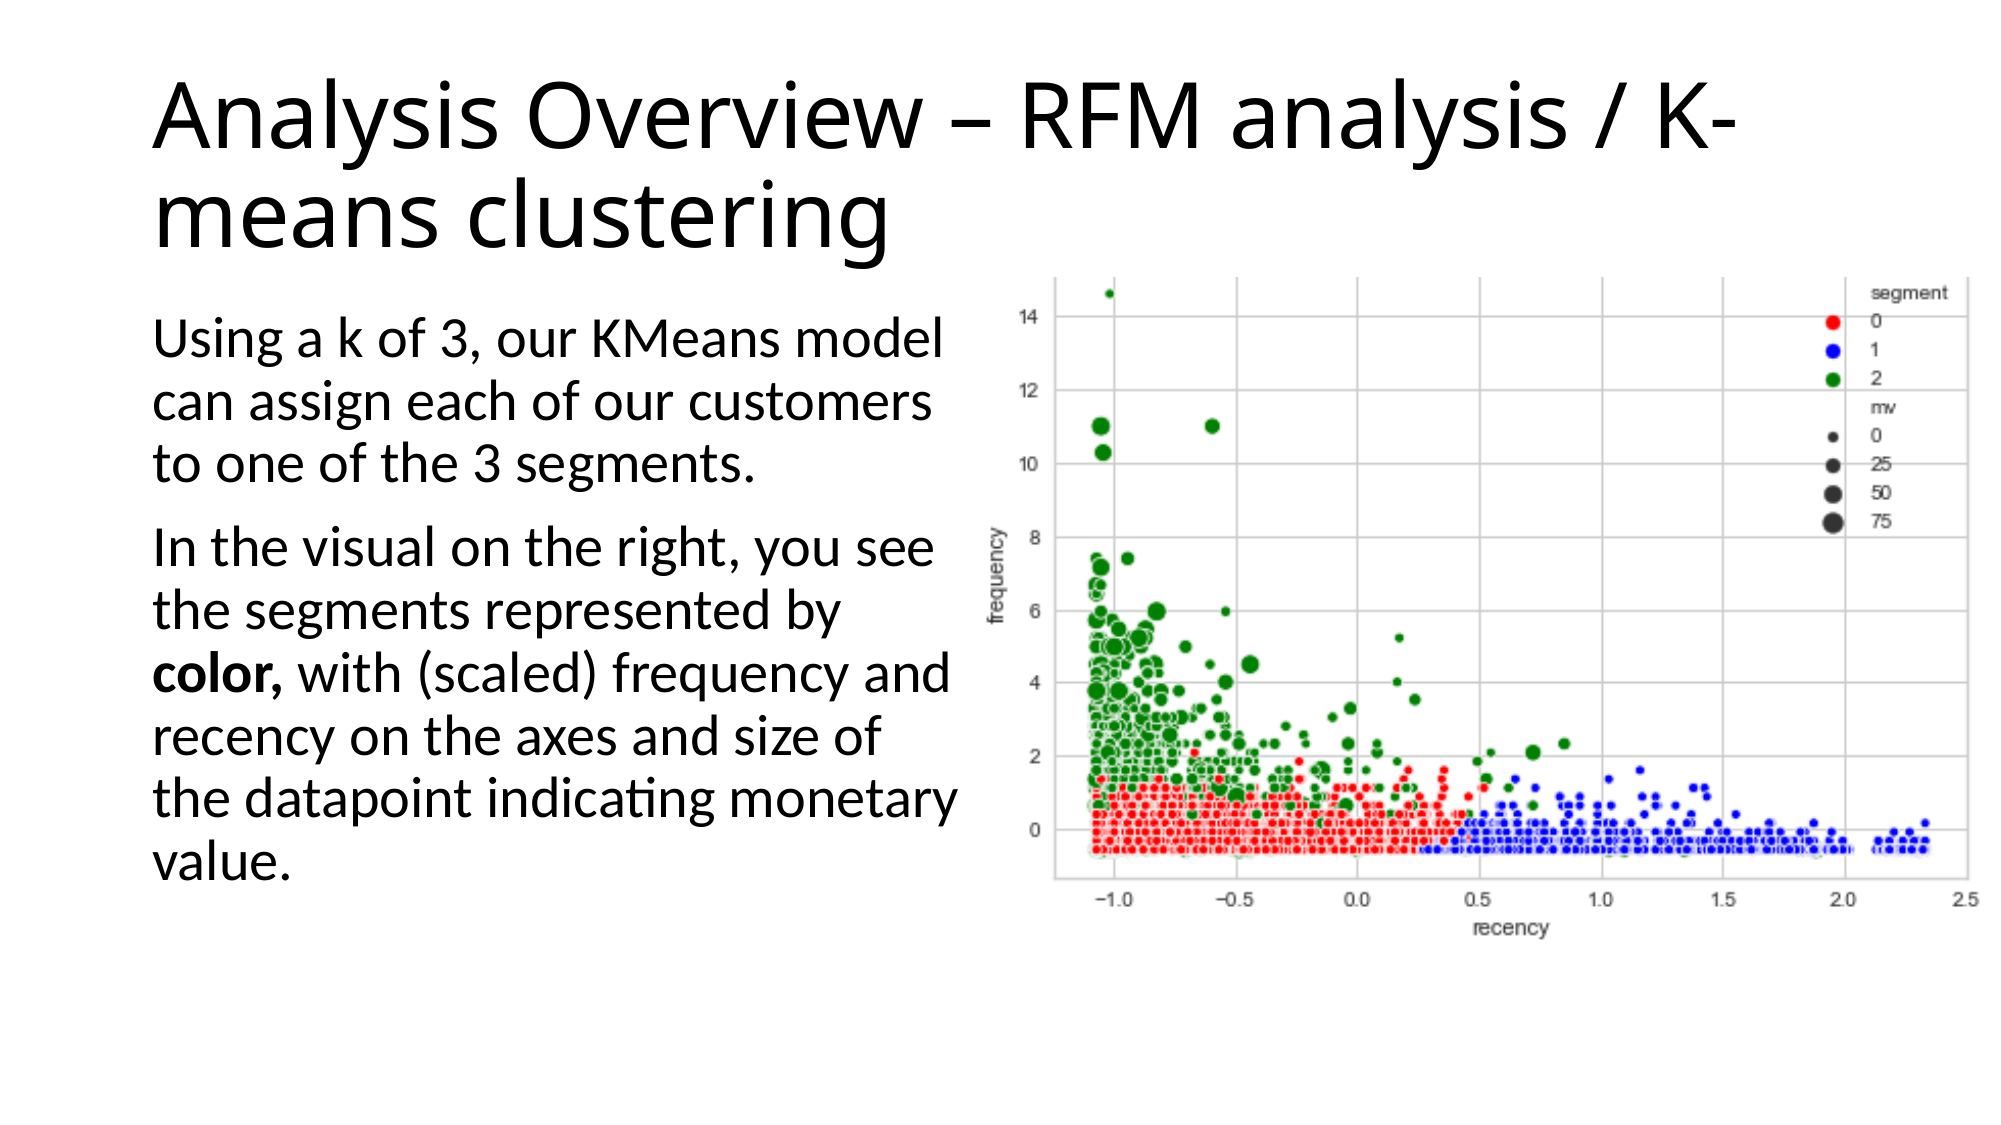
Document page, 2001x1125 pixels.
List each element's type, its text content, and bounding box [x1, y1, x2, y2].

list Using a k of 3, our KMeans model can assign each of our customers to one of the 3 segments. In the visual on the right, you see the segments represented by color, with (scaled) frequency and recency on the axes and size of the datapoint indicating monetary value. [137, 299, 975, 1014]
title Analysis Overview – RFM analysis / K-means clustering [137, 59, 1863, 278]
picture [974, 277, 1996, 954]
